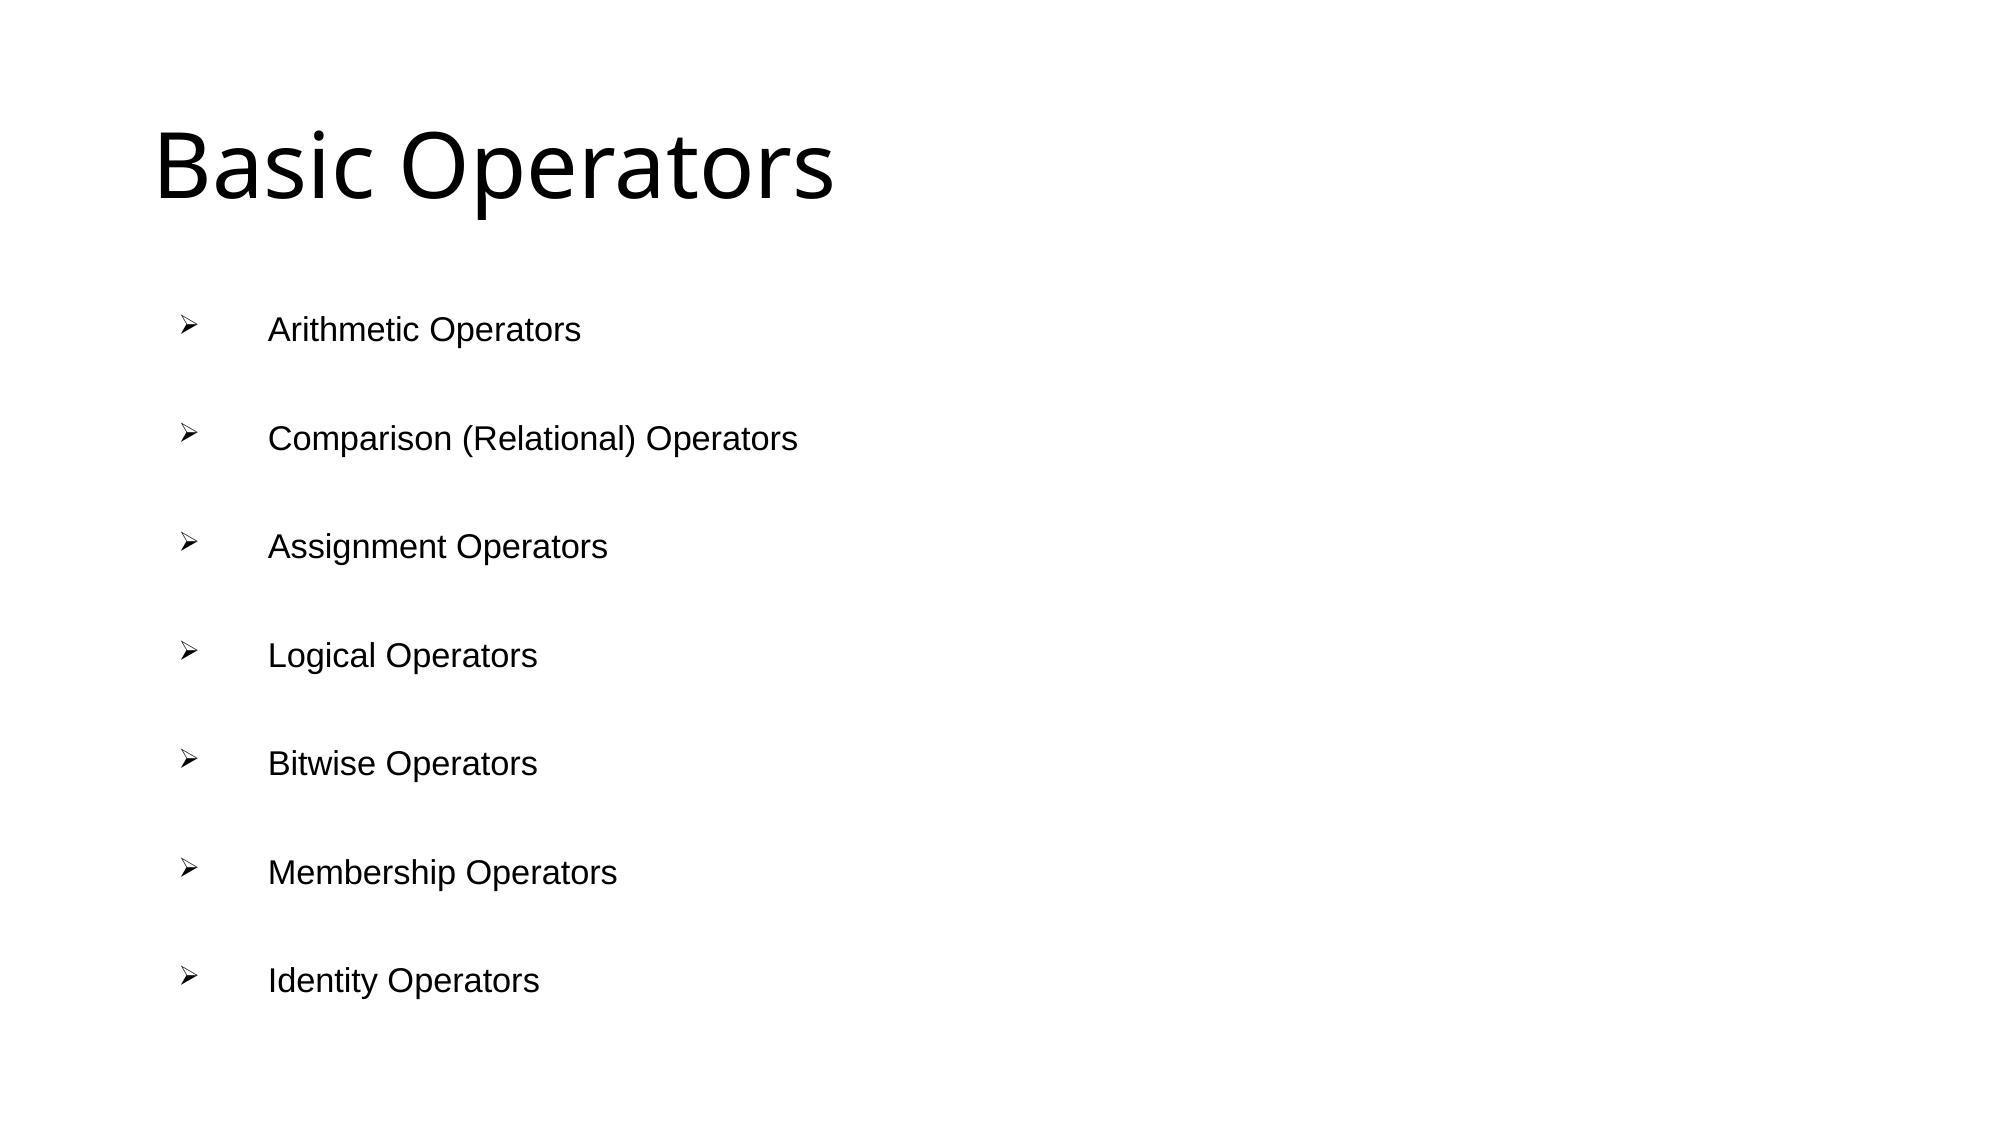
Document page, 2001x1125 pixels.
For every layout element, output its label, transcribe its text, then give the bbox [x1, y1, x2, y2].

list Arithmetic Operators Comparison (Relational) Operators Assignment Operators Logical Operators Bitwise Operators Membership Operators Identity Operators [137, 299, 1863, 1014]
title Basic Operators [137, 59, 1863, 278]
